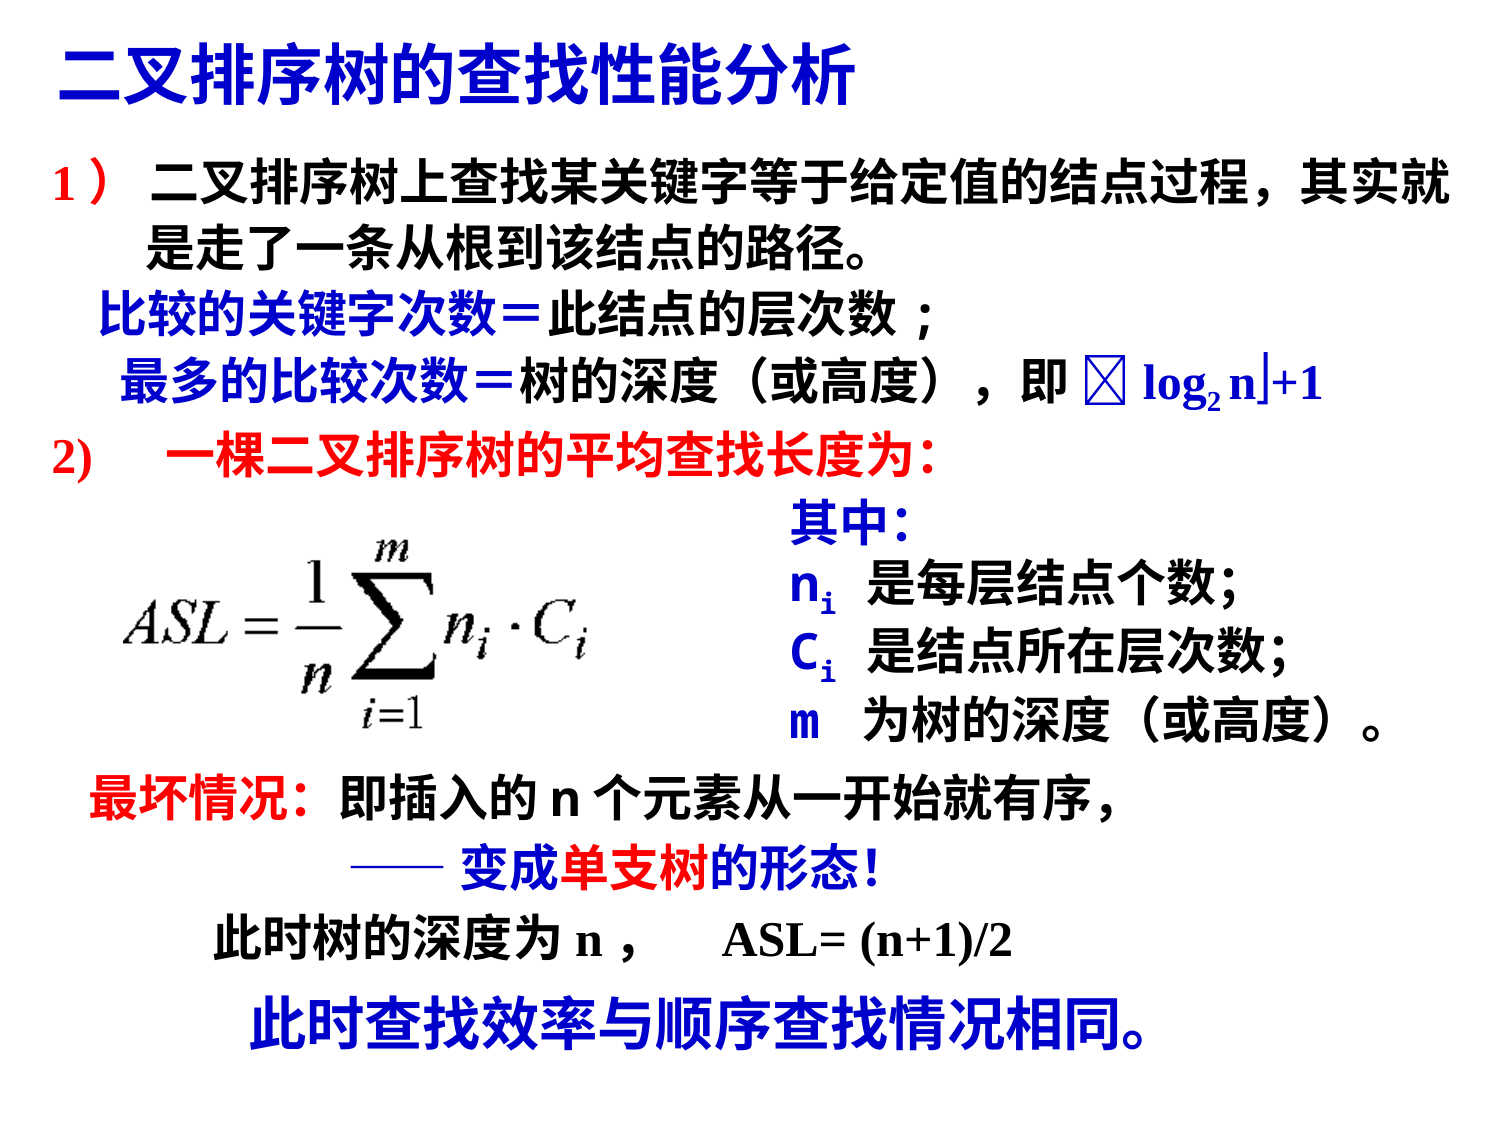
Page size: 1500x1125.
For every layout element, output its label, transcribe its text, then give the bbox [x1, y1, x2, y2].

text_box 其中： ni 是每层结点个数； Ci 是结点所在层次数； m 为树的深度（或高度）。 [774, 484, 1438, 756]
title 二叉排序树的查找性能分析 [41, 31, 1022, 114]
text_box 最坏情况：即插入的n个元素从一开始就有序， ——变成单支树的形态！ 此时树的深度为n， ASL= (n+1)/2 此时查找效率与顺序查找情况相同。 [73, 759, 1436, 1065]
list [123, 515, 615, 752]
text_box 1） 二叉排序树上查找某关键字等于给定值的结点过程，其实就是走了一条从根到该结点的路径。 比较的关键字次数＝此结点的层次数; 最多的比较次数＝树的深度（或高度），即 log2 n+1 2) 一棵二叉排序树的平均查找长度为： [36, 137, 1471, 491]
